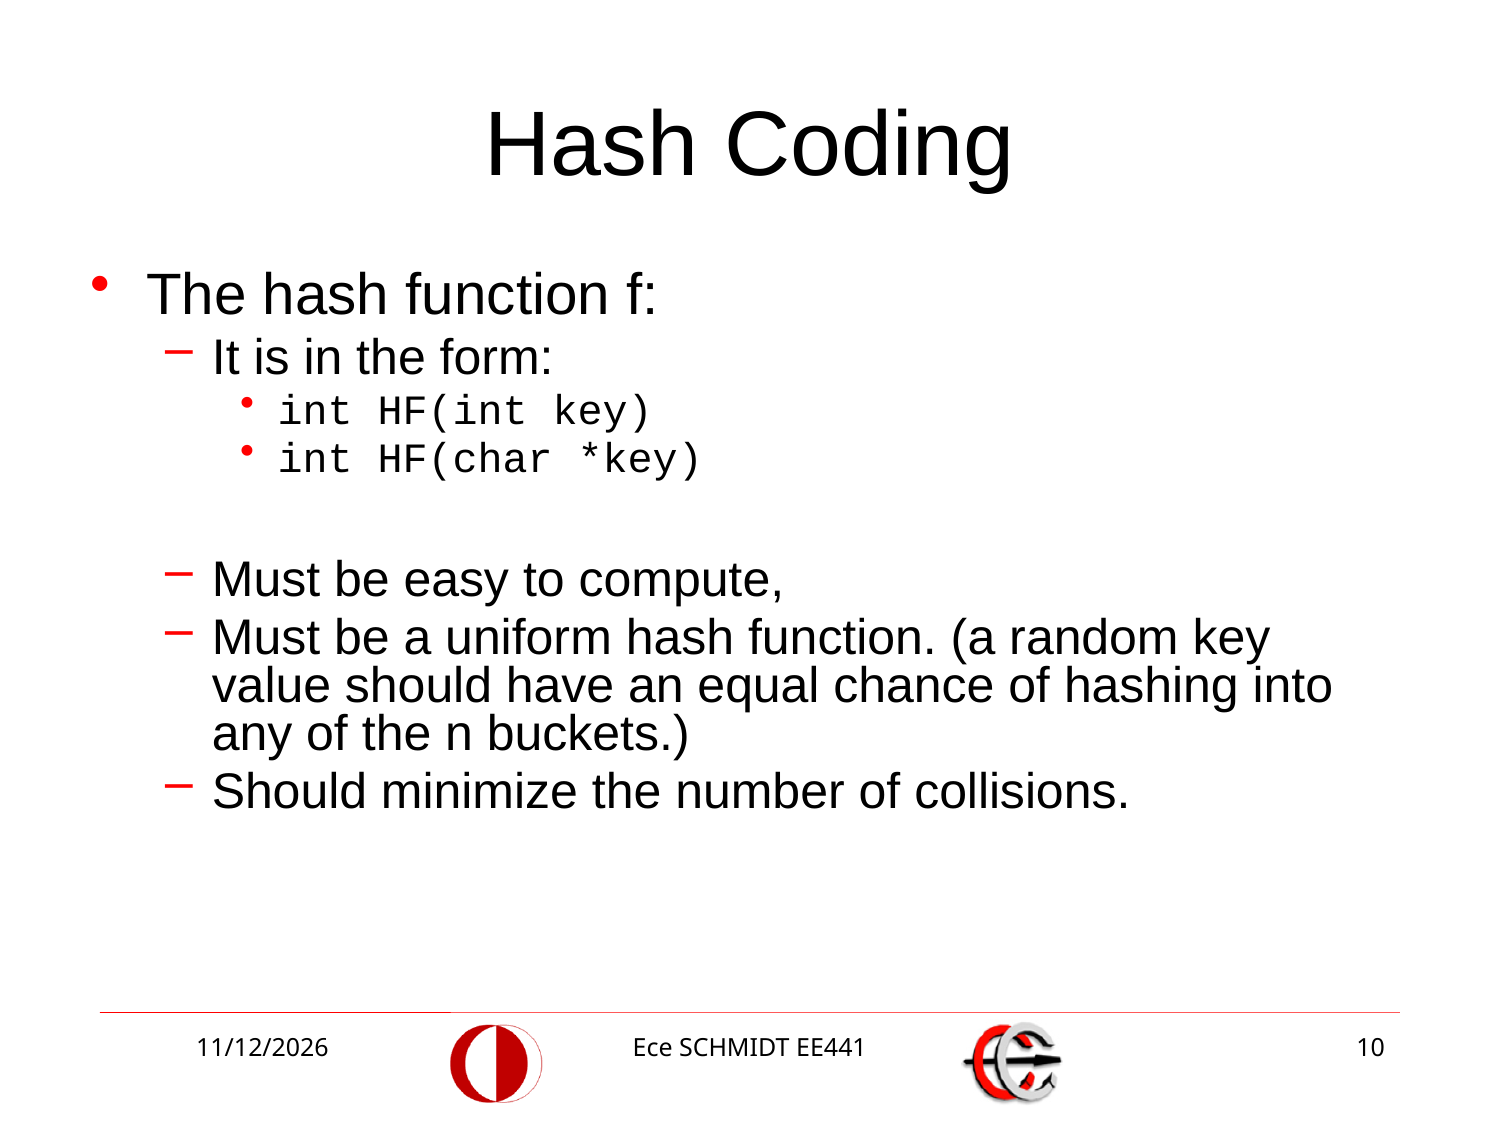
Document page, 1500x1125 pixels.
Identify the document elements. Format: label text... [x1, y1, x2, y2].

title Hash Coding [75, 45, 1425, 233]
footer Ece SCHMIDT EE441 [512, 1024, 988, 1103]
picture [950, 1019, 1068, 1106]
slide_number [99, 1024, 425, 1103]
text_box The hash function f: It is in the form: int HF(int key) int HF(char *key) Must be easy to compute, Must be a uniform hash function. (a random key value should have an equal chance of hashing into any of the n buckets.) Should minimize the number of collisions. [74, 262, 1363, 963]
picture [448, 1023, 543, 1103]
slide_number 10 [1074, 1024, 1400, 1103]
